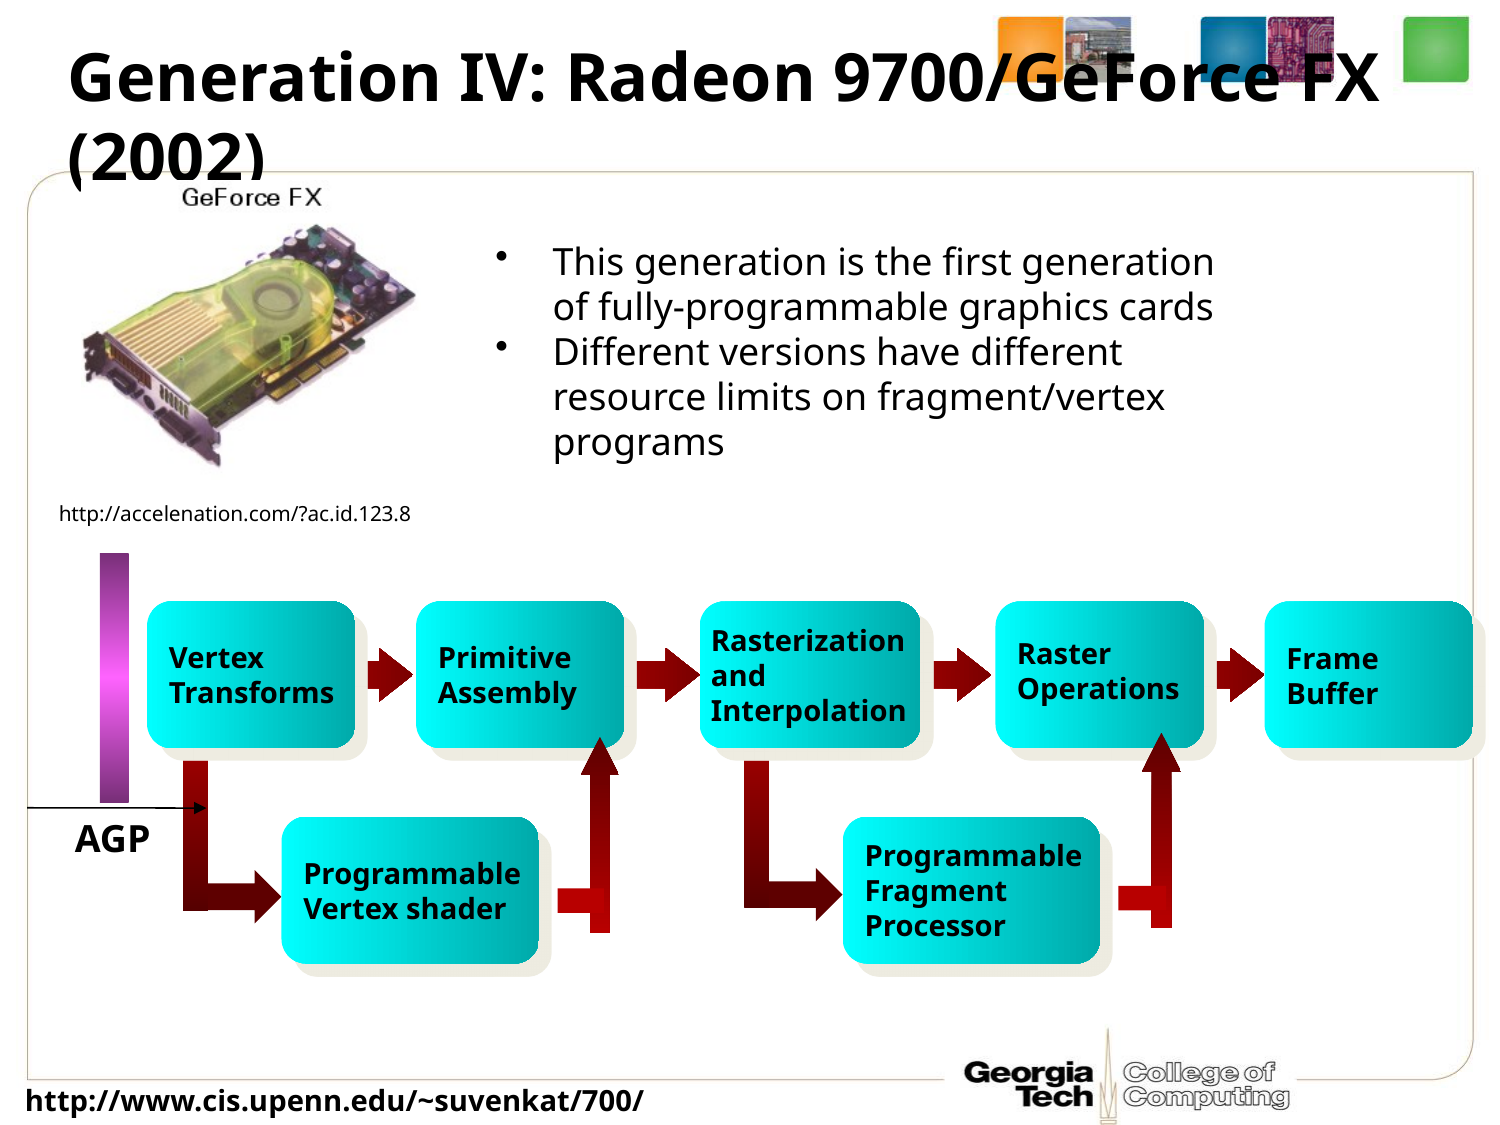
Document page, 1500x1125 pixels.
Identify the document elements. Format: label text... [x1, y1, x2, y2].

text_box Programmable Fragment Processor [842, 816, 1101, 964]
footer http://www.cis.upenn.edu/~suvenkat/700/ [0, 1074, 660, 1125]
text_box This generation is the first generation of fully-programmable graphics cards Different versions have different resource limits on fragment/vertex programs [480, 230, 1235, 471]
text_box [182, 696, 282, 924]
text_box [744, 758, 843, 922]
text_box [1111, 752, 1187, 909]
text_box AGP [60, 807, 166, 868]
text_box [99, 553, 129, 803]
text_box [993, 601, 1205, 749]
title Generation IV: Radeon 9700/GeForce FX (2002) [52, 51, 1404, 177]
text_box Primitive Assembly [416, 601, 625, 749]
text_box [684, 601, 934, 749]
text_box [938, 648, 988, 702]
text_box http://accelenation.com/?ac.id.123.8 [43, 492, 471, 533]
text_box [1217, 648, 1264, 702]
text_box Programmable Vertex shader [281, 816, 539, 964]
text_box Vertex Transforms [146, 601, 356, 749]
text_box [369, 648, 413, 702]
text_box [550, 758, 625, 911]
picture [0, 0, 1500, 1125]
text_box Frame Buffer [1264, 601, 1473, 749]
text_box [638, 648, 679, 702]
